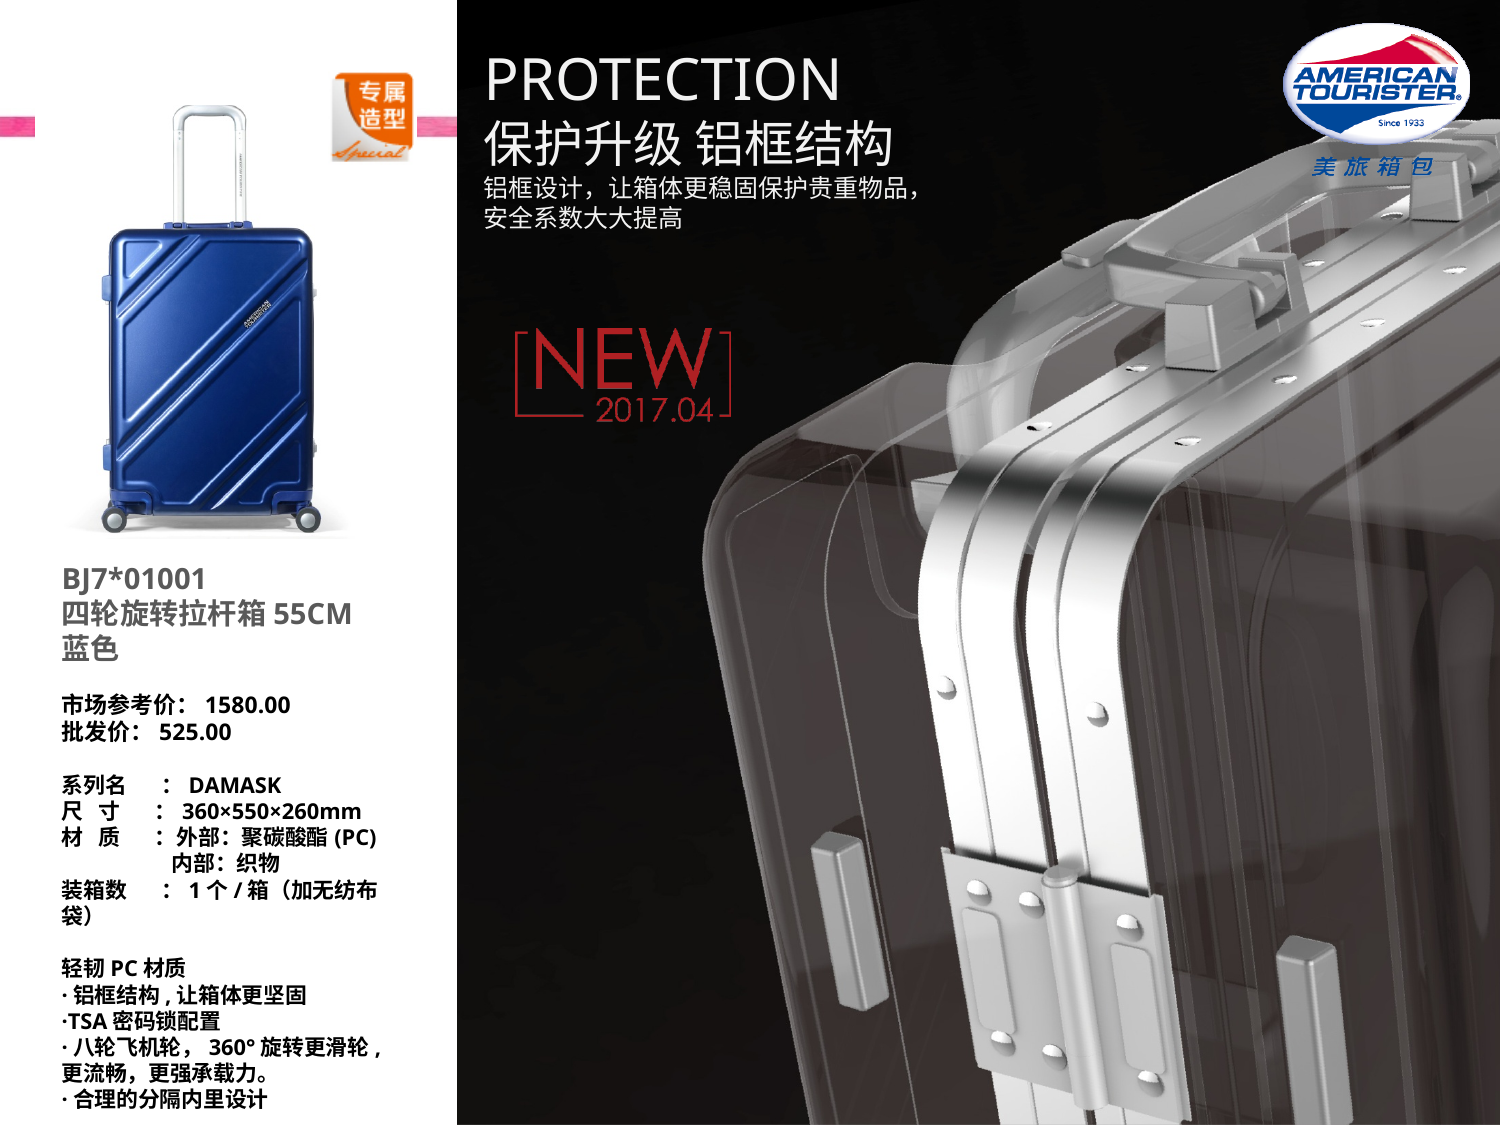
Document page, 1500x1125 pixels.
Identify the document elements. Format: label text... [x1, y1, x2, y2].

picture [0, 0, 1500, 1125]
text_box BJ7*01001 四轮旋转拉杆箱55CM 蓝色 市场参考价：1580.00 批发价：525.00 系列名 ：DAMASK 尺 寸 ：360×550×260mm 材 质 ：外部：聚碳酸酯(PC) 内部：织物 装箱数 ：1个/箱（加无纺布袋） 轻韧PC材质 ·铝框结构,让箱体更坚固 ·TSA密码锁配置 ·八轮飞机轮，360°旋转更滑轮,更流畅，更强承载力。 ·合理的分隔内里设计 [46, 553, 411, 1120]
